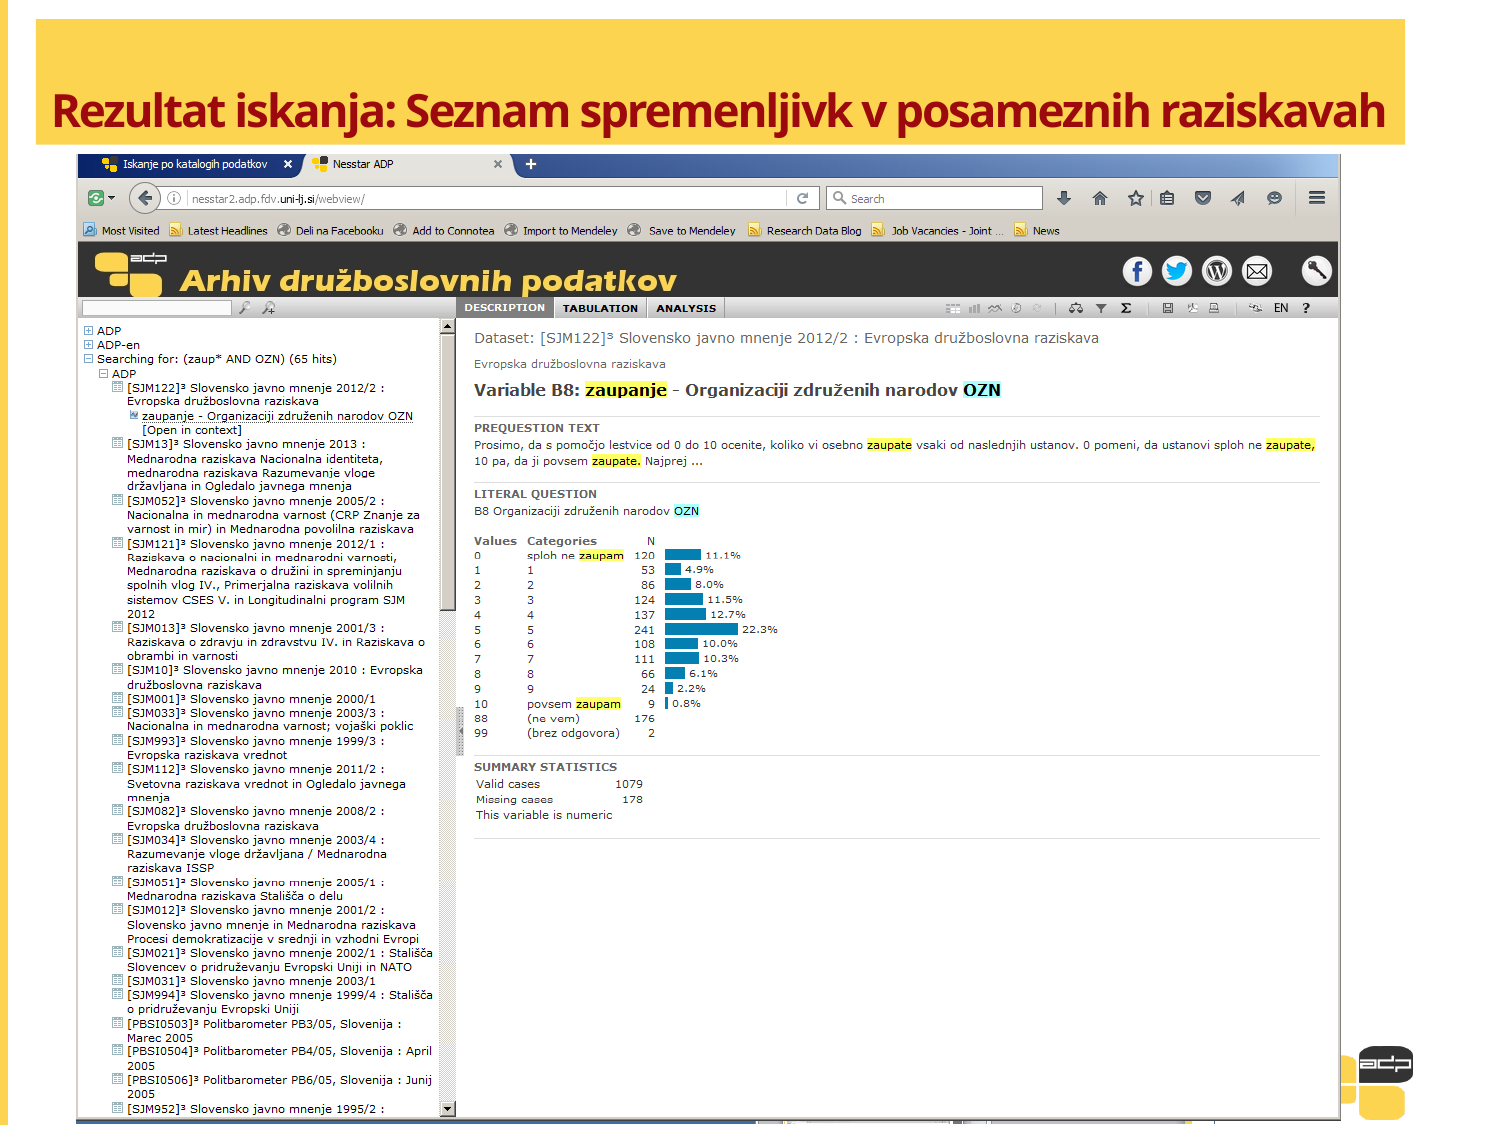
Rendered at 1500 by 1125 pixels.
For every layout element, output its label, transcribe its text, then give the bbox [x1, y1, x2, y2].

picture [76, 154, 1413, 1125]
title Rezultat iskanja: Seznam spremenljivk v posameznih raziskavah [35, 19, 1406, 145]
